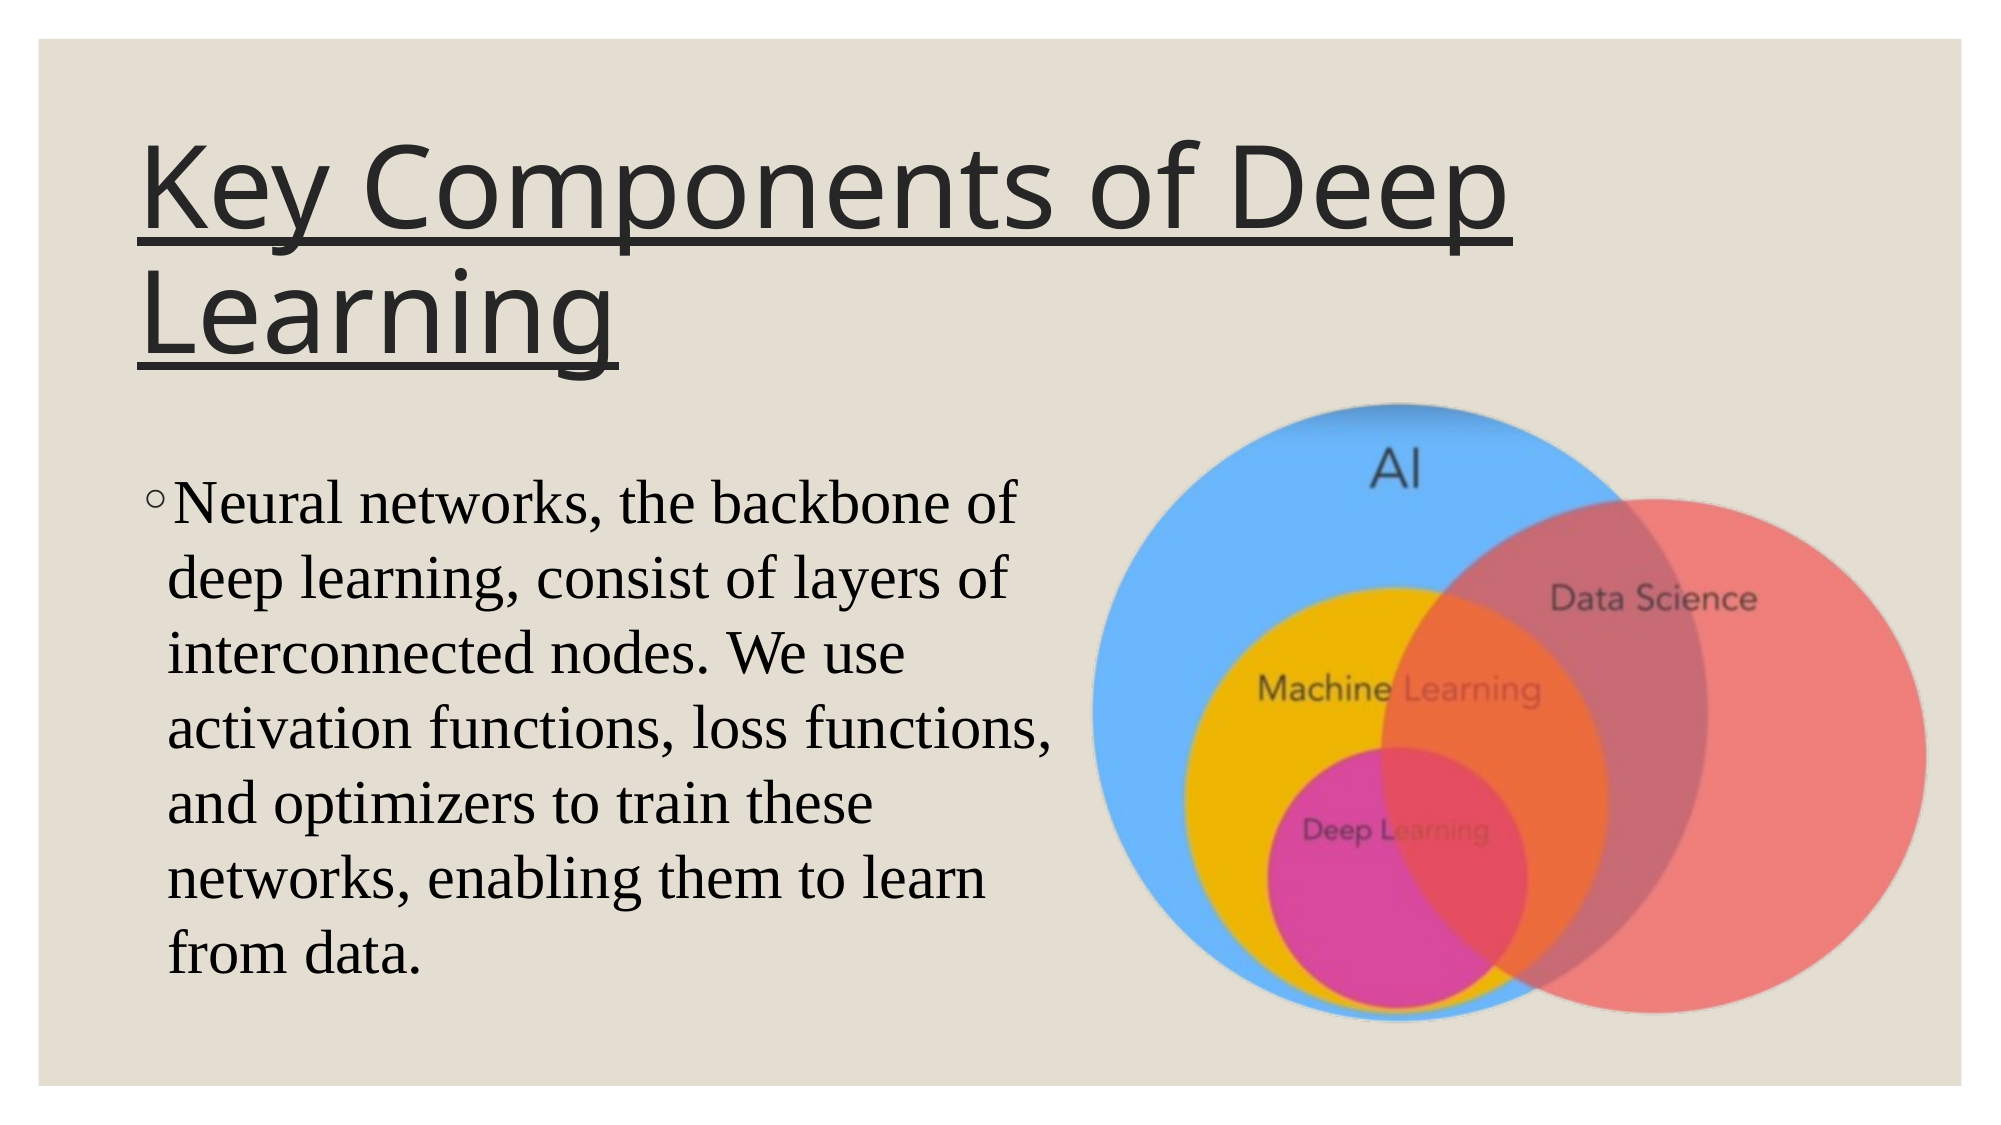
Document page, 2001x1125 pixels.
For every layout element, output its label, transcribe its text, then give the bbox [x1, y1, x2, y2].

picture [1047, 386, 1957, 1056]
title Key Components of Deep Learning [122, 120, 1664, 387]
list Neural networks, the backbone of deep learning, consist of layers of interconnected nodes. We use activation functions, loss functions, and optimizers to train these networks, enabling them to learn from data. [122, 453, 1041, 1023]
